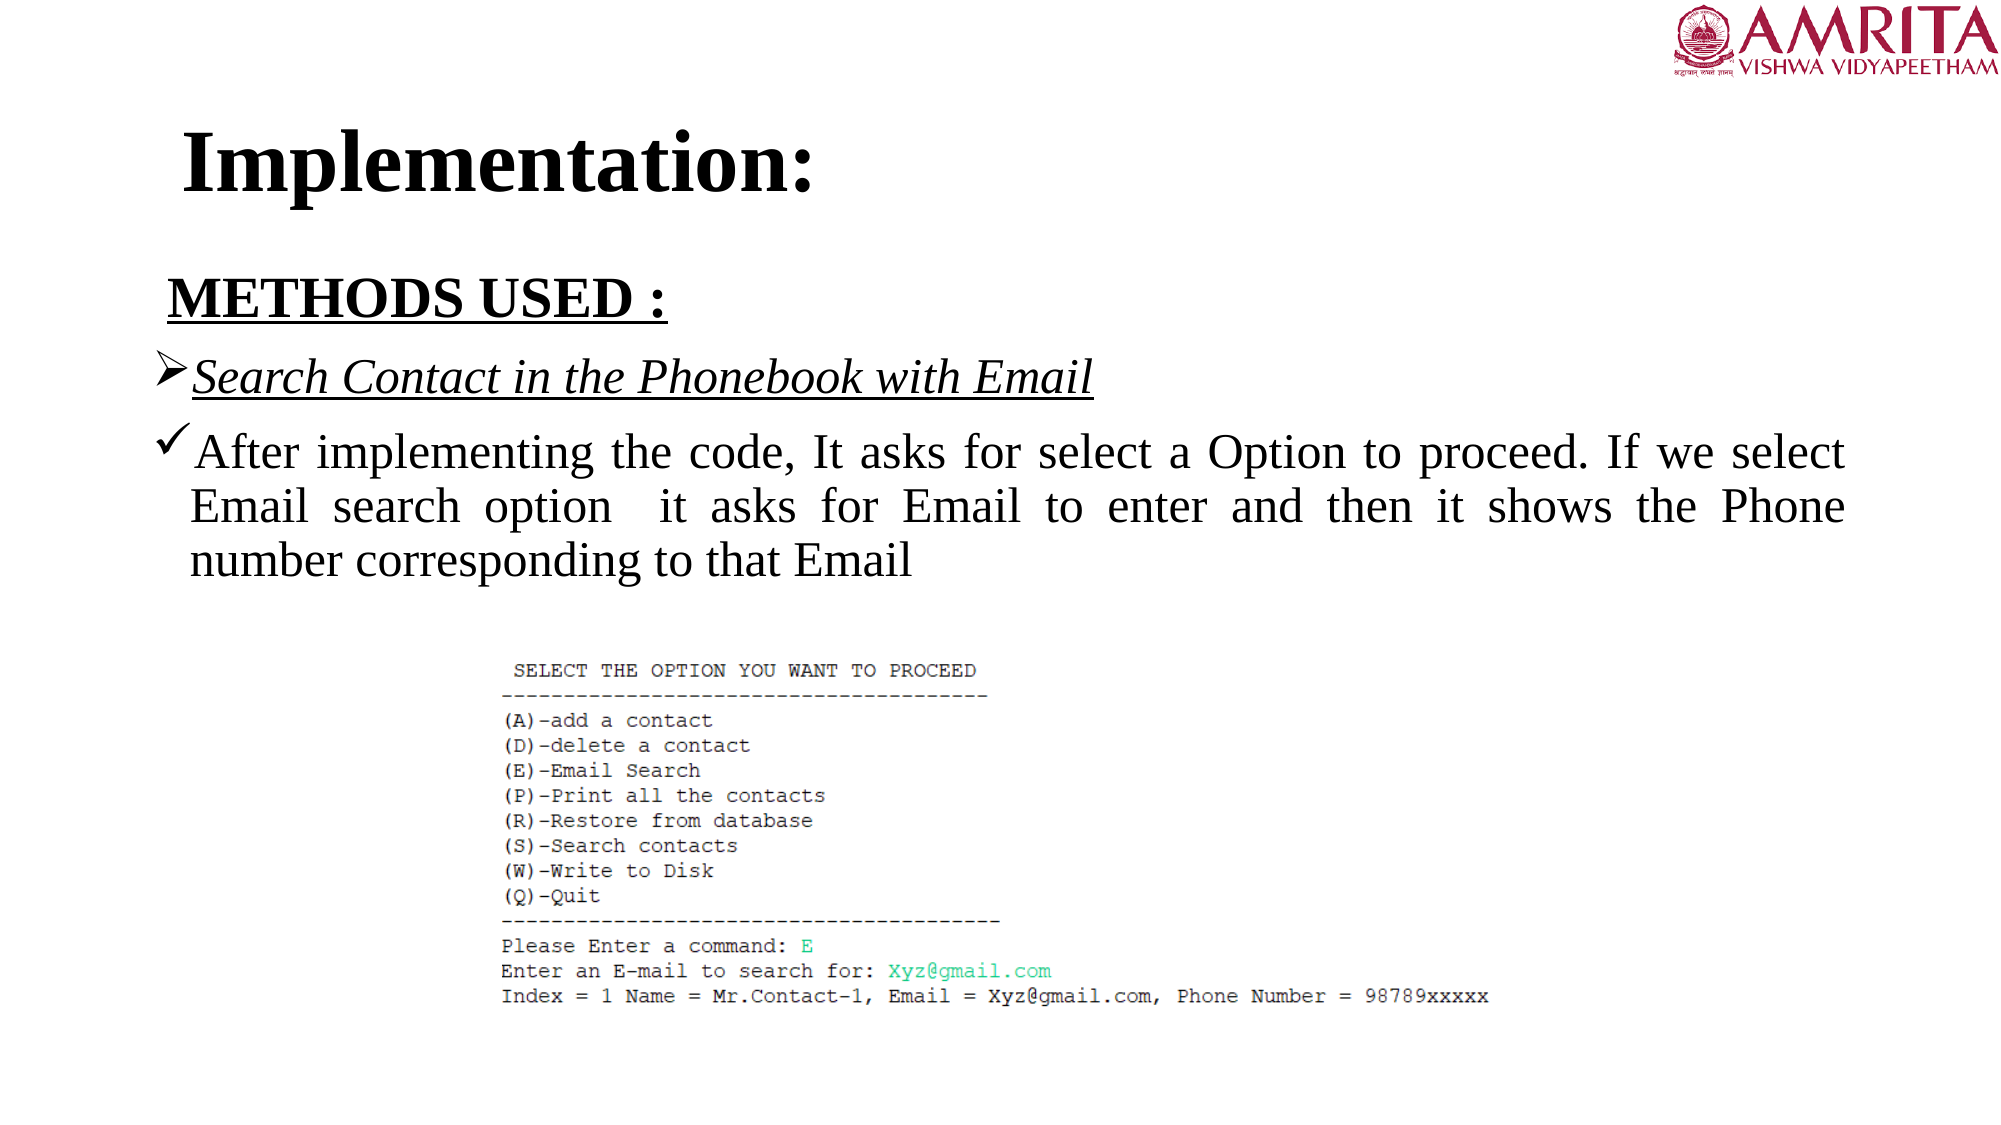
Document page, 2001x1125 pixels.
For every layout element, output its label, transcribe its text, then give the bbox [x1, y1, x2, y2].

picture [501, 653, 1498, 1020]
picture [1672, 0, 2000, 83]
list METHODS USED : Search Contact in the Phonebook with Email After implementing the code, It asks for select a Option to proceed. If we select Email search option it asks for Email to enter and then it shows the Phone number corresponding to that Email [137, 259, 1863, 973]
text_box Implementation: [131, 105, 870, 218]
